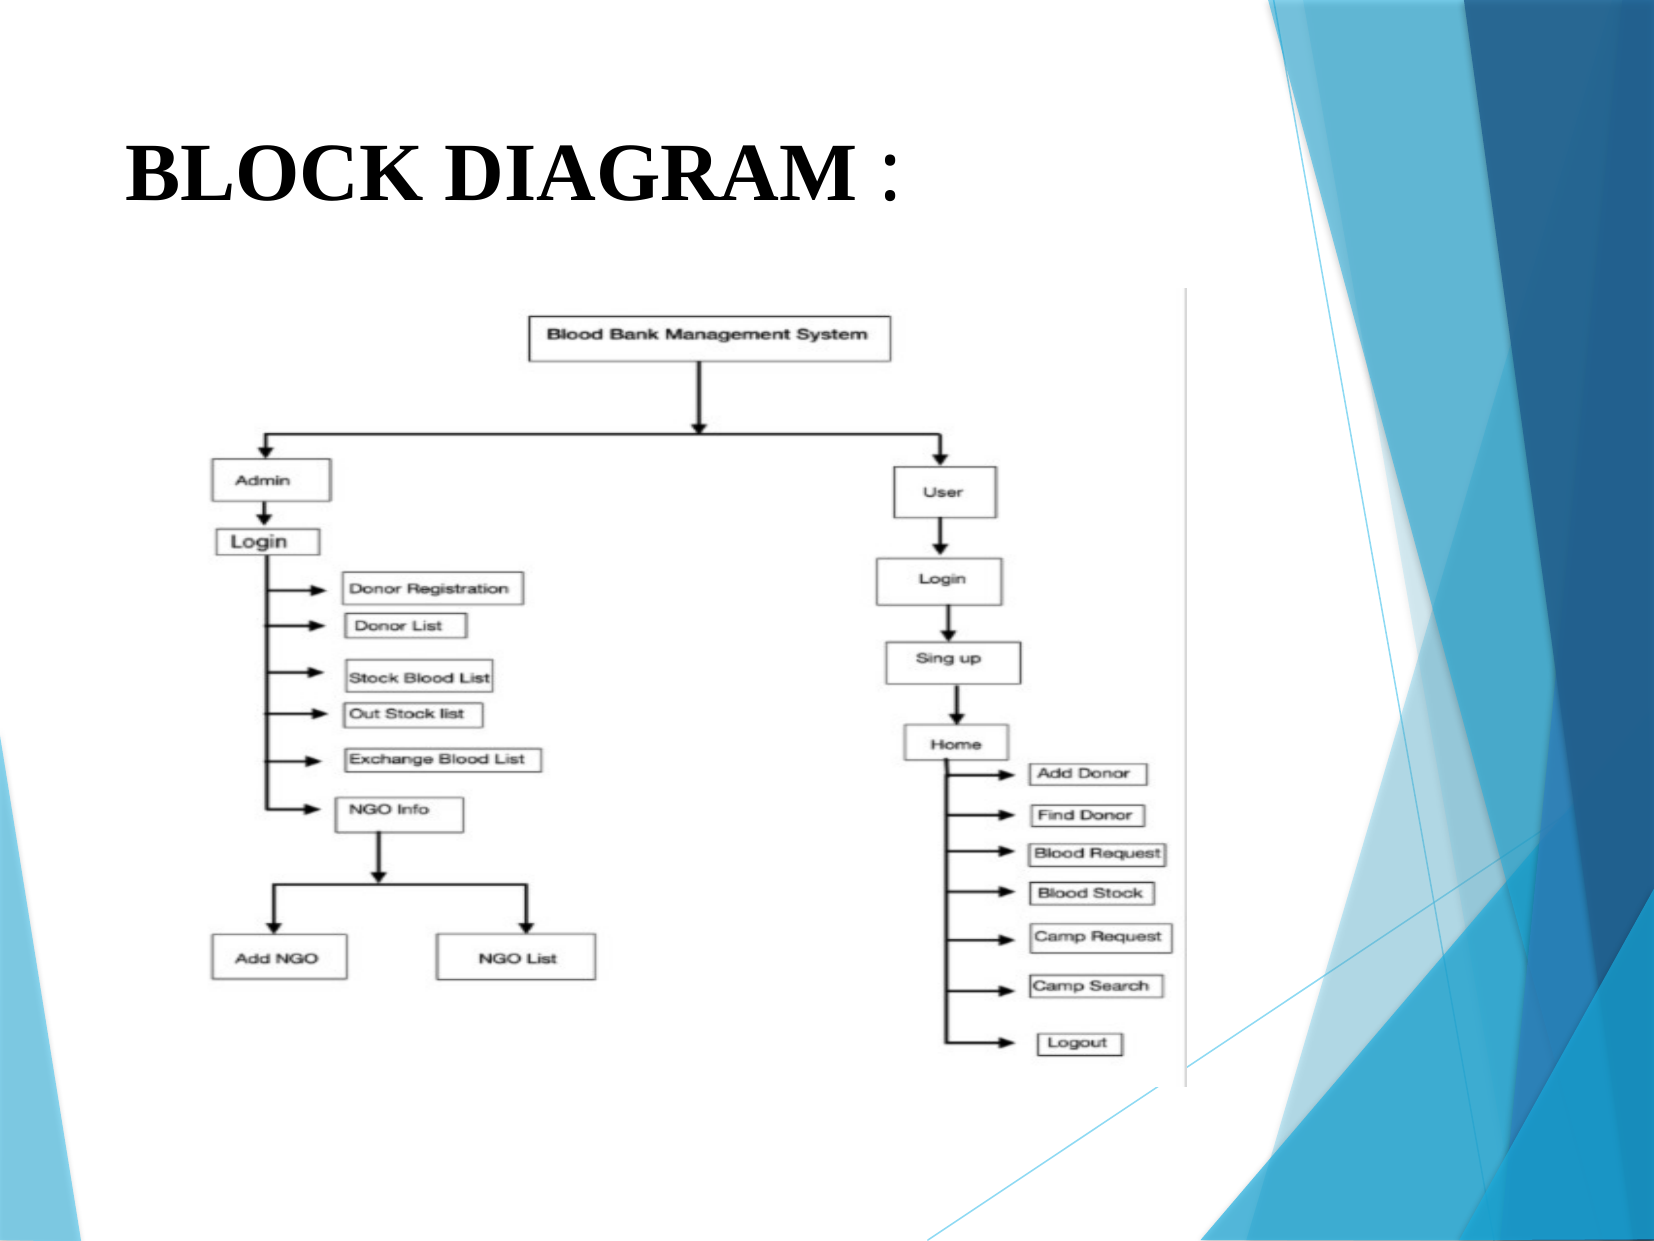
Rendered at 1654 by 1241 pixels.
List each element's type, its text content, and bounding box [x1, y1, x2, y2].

title BLOCK DIAGRAM : [110, 110, 1258, 349]
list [161, 288, 1188, 1088]
